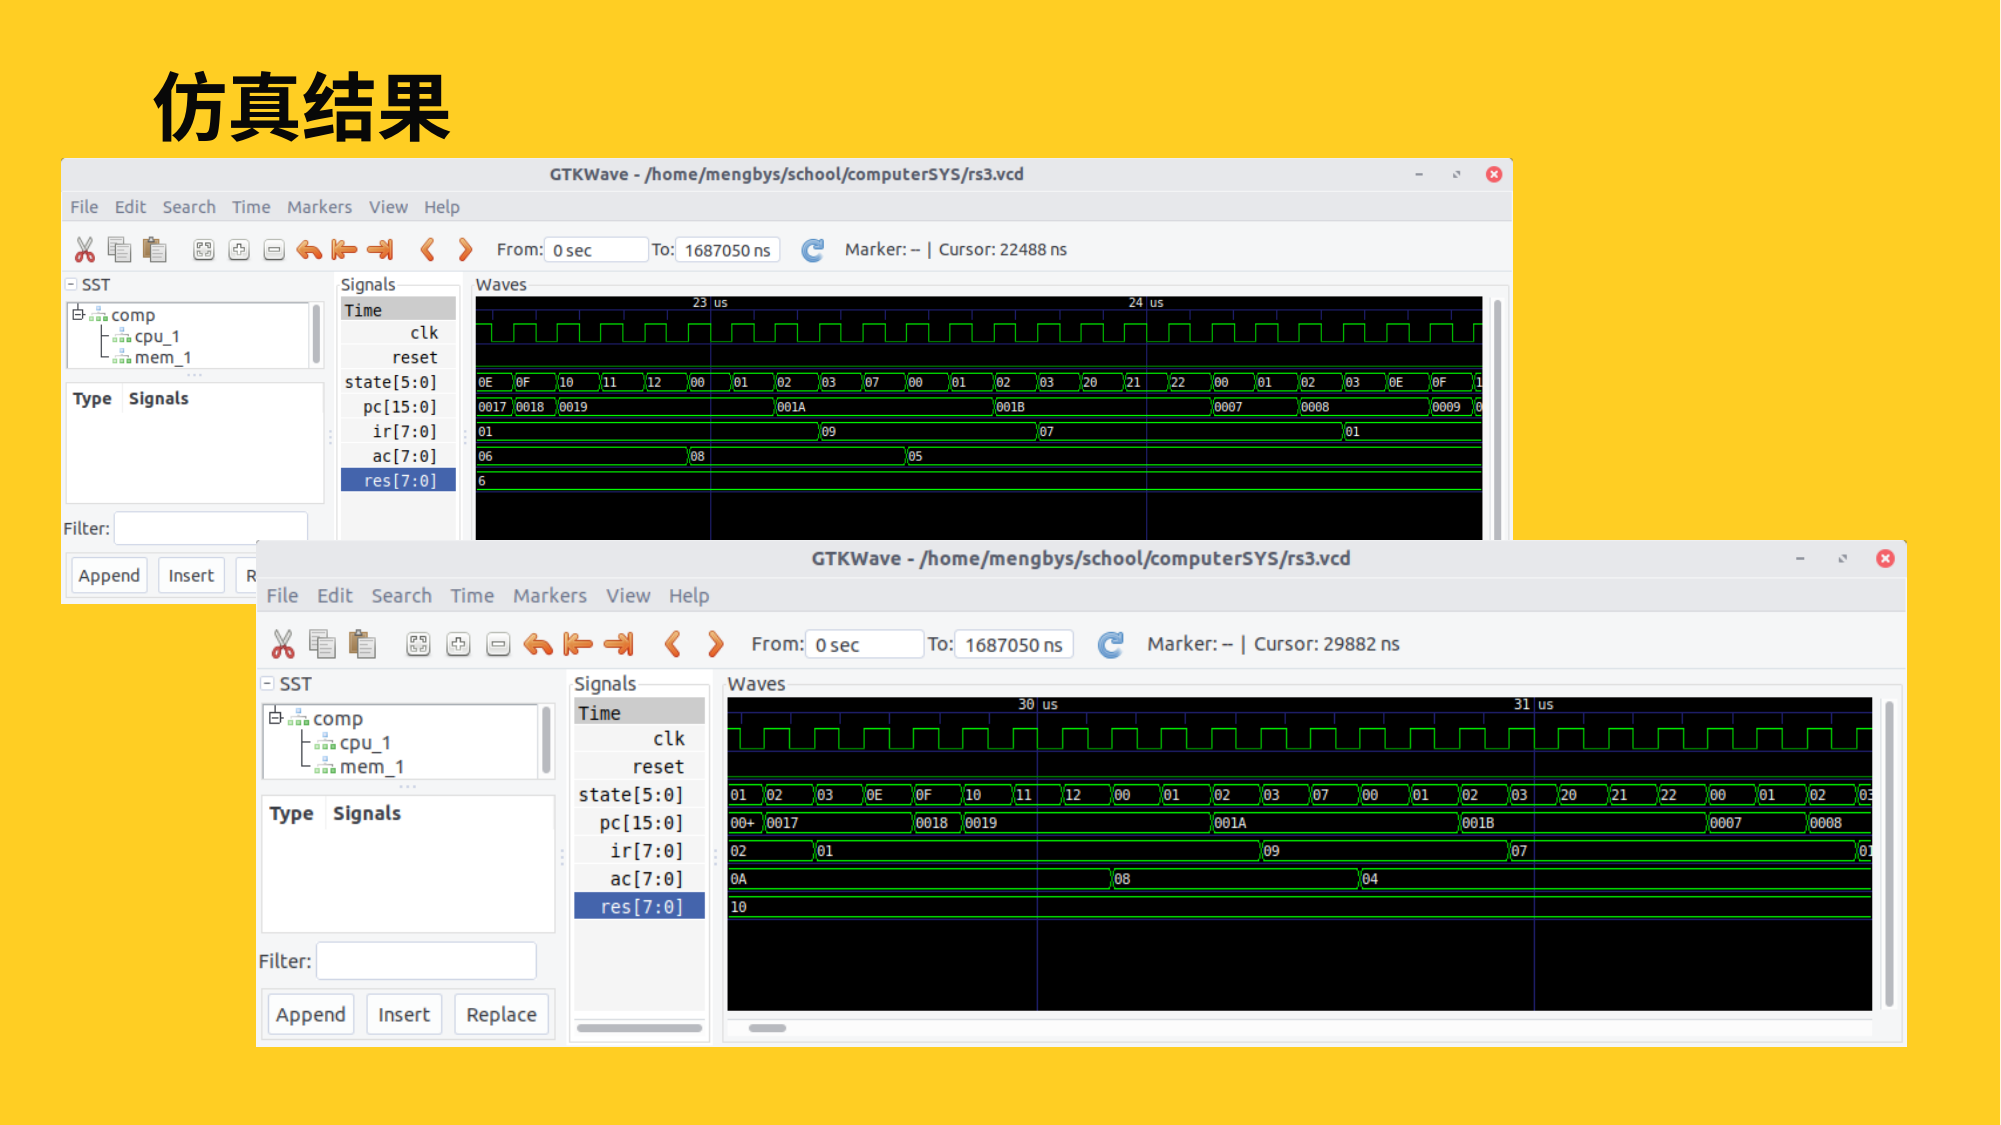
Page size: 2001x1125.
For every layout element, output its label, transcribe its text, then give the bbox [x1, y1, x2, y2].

text_box 仿真结果 [137, 40, 1863, 183]
picture [0, 0, 2001, 1125]
